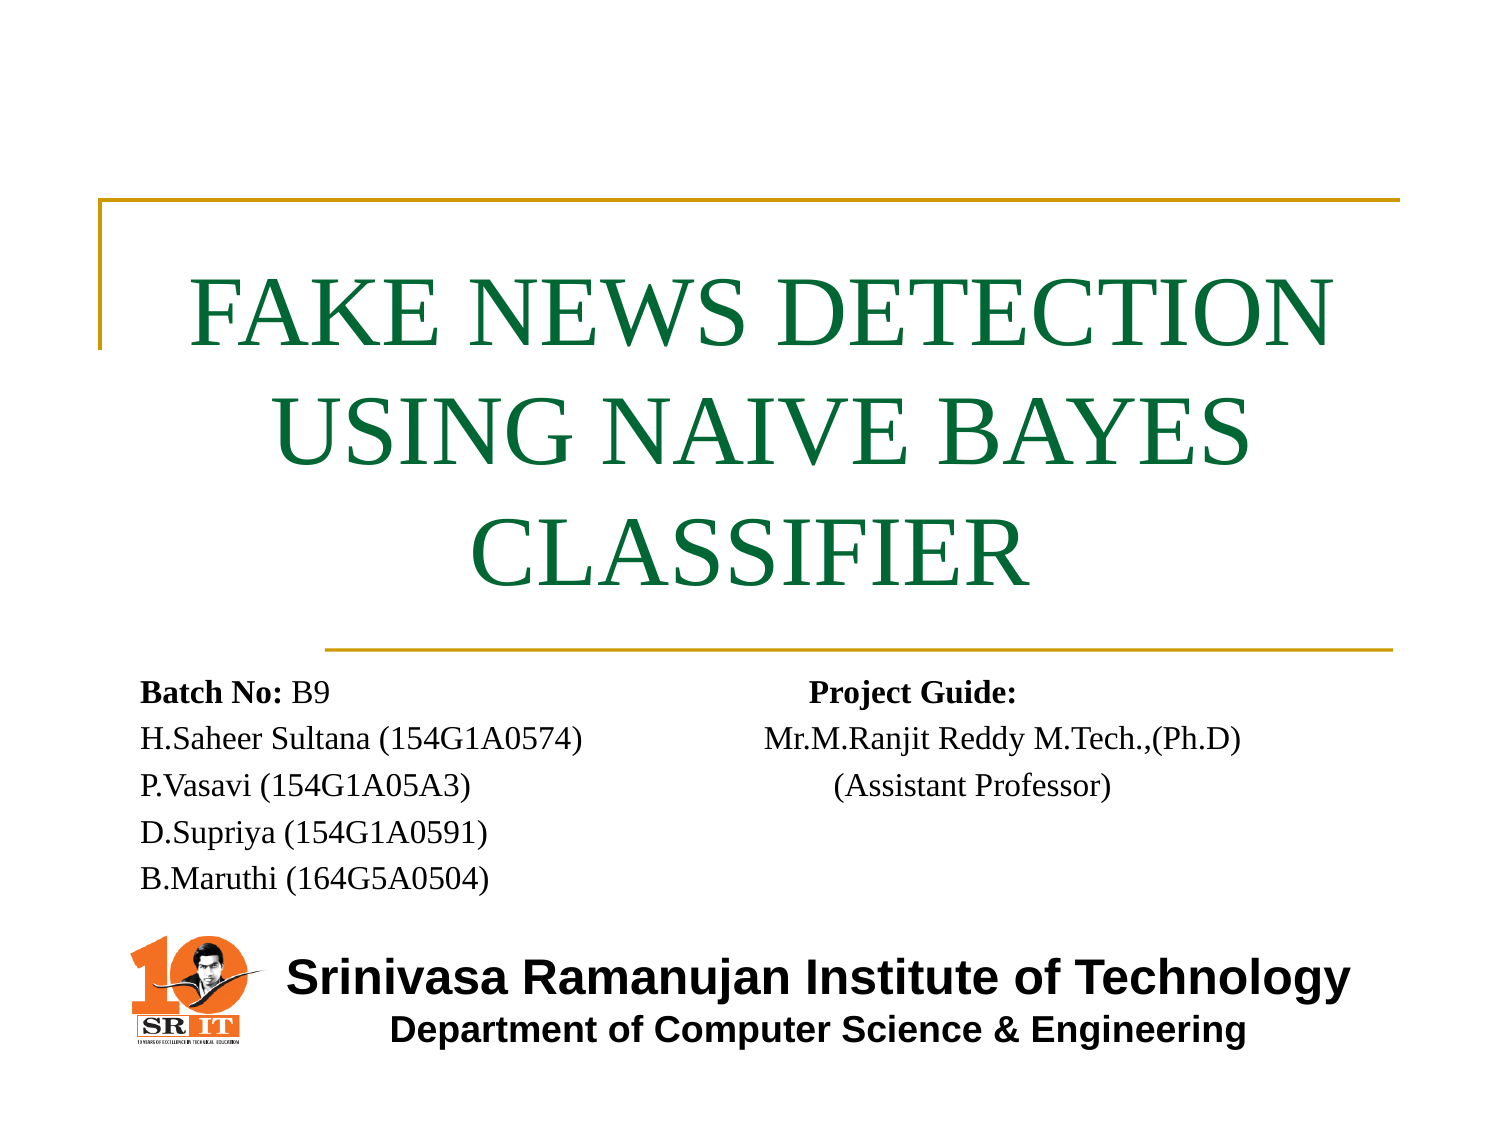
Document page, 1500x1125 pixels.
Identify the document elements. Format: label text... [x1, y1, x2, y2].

picture [112, 924, 270, 1059]
subtitle Batch No: B9 Project Guide: H.Saheer Sultana (154G1A0574) Mr.M.Ranjit Reddy M.Tech.,(Ph.D) P.Vasavi (154G1A05A3) (Assistant Professor) D.Supriya (154G1A0591) B.Maruthi (164G5A0504) [124, 662, 1401, 938]
title FAKE NEWS DETECTION USING NAIVE BAYES CLASSIFIER [137, 199, 1389, 651]
text_box Srinivasa Ramanujan Institute of Technology Department of Computer Science & Engineering [237, 937, 1400, 1103]
